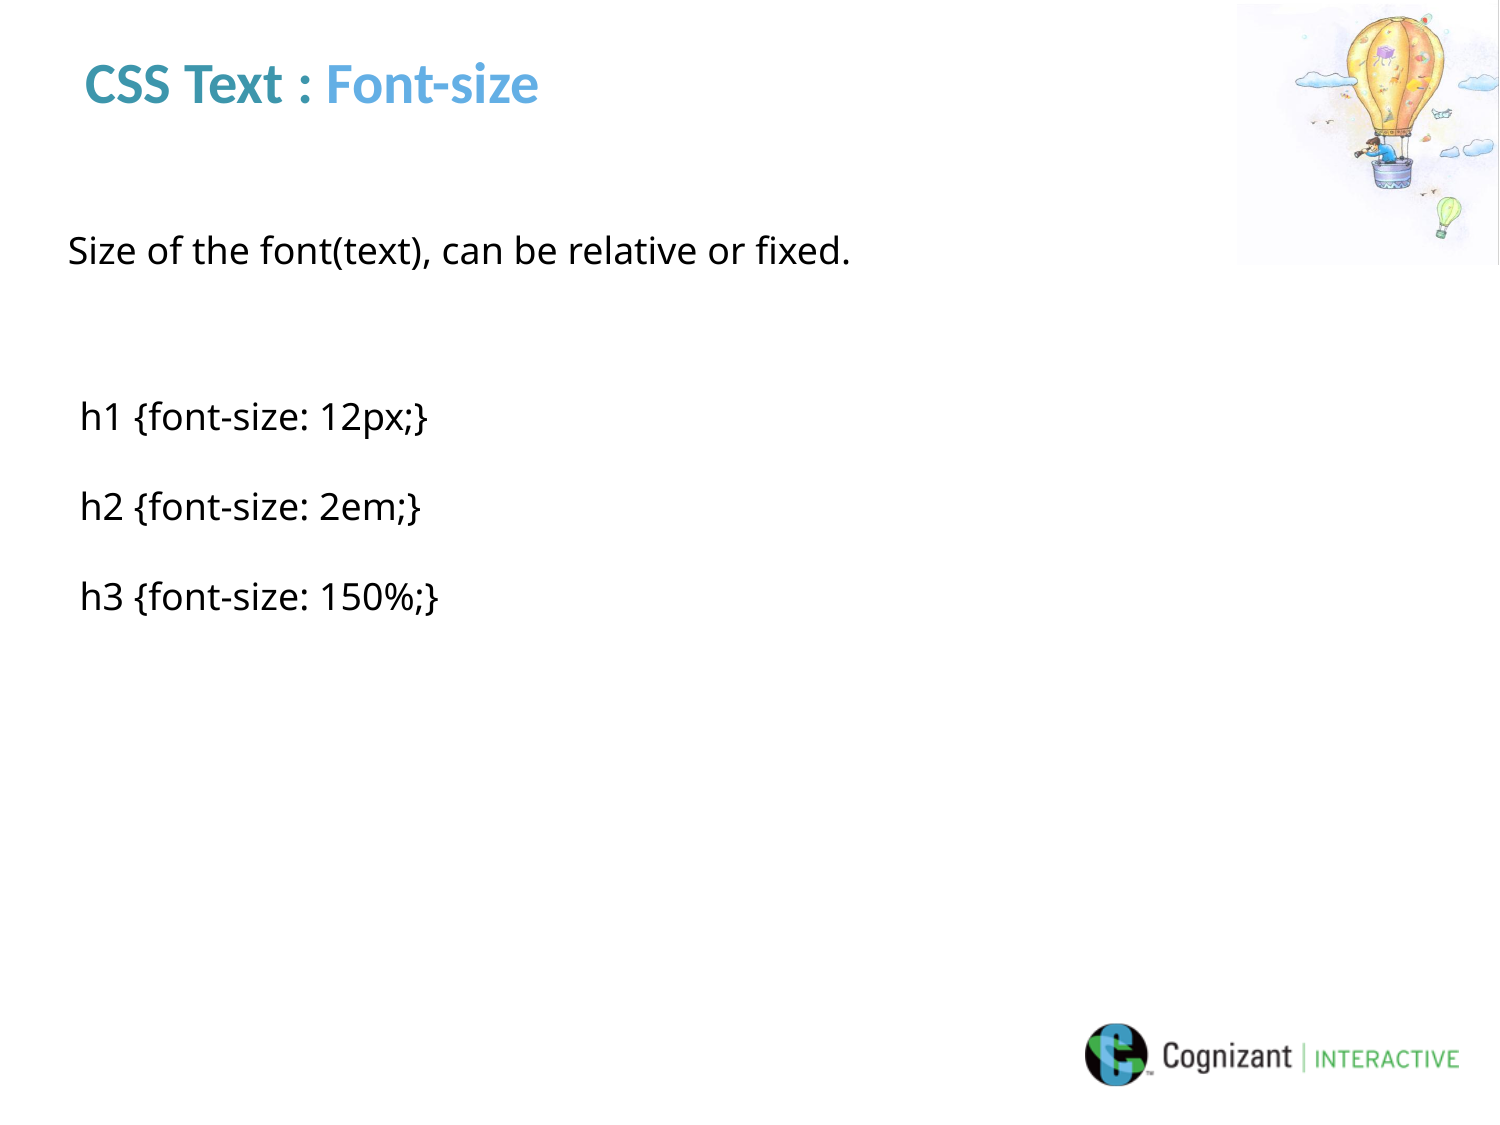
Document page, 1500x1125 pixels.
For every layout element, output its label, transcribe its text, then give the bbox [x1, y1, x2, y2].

title CSS Text : Font-size [70, 37, 1275, 119]
picture [1085, 1022, 1459, 1088]
picture [1237, 0, 1499, 265]
text_box Size of the font(text), can be relative or fixed. [53, 219, 1388, 280]
text_box h1 {font-size: 12px;} h2 {font-size: 2em;} h3 {font-size: 150%;} [64, 385, 1424, 625]
text_box [53, 20, 1447, 209]
